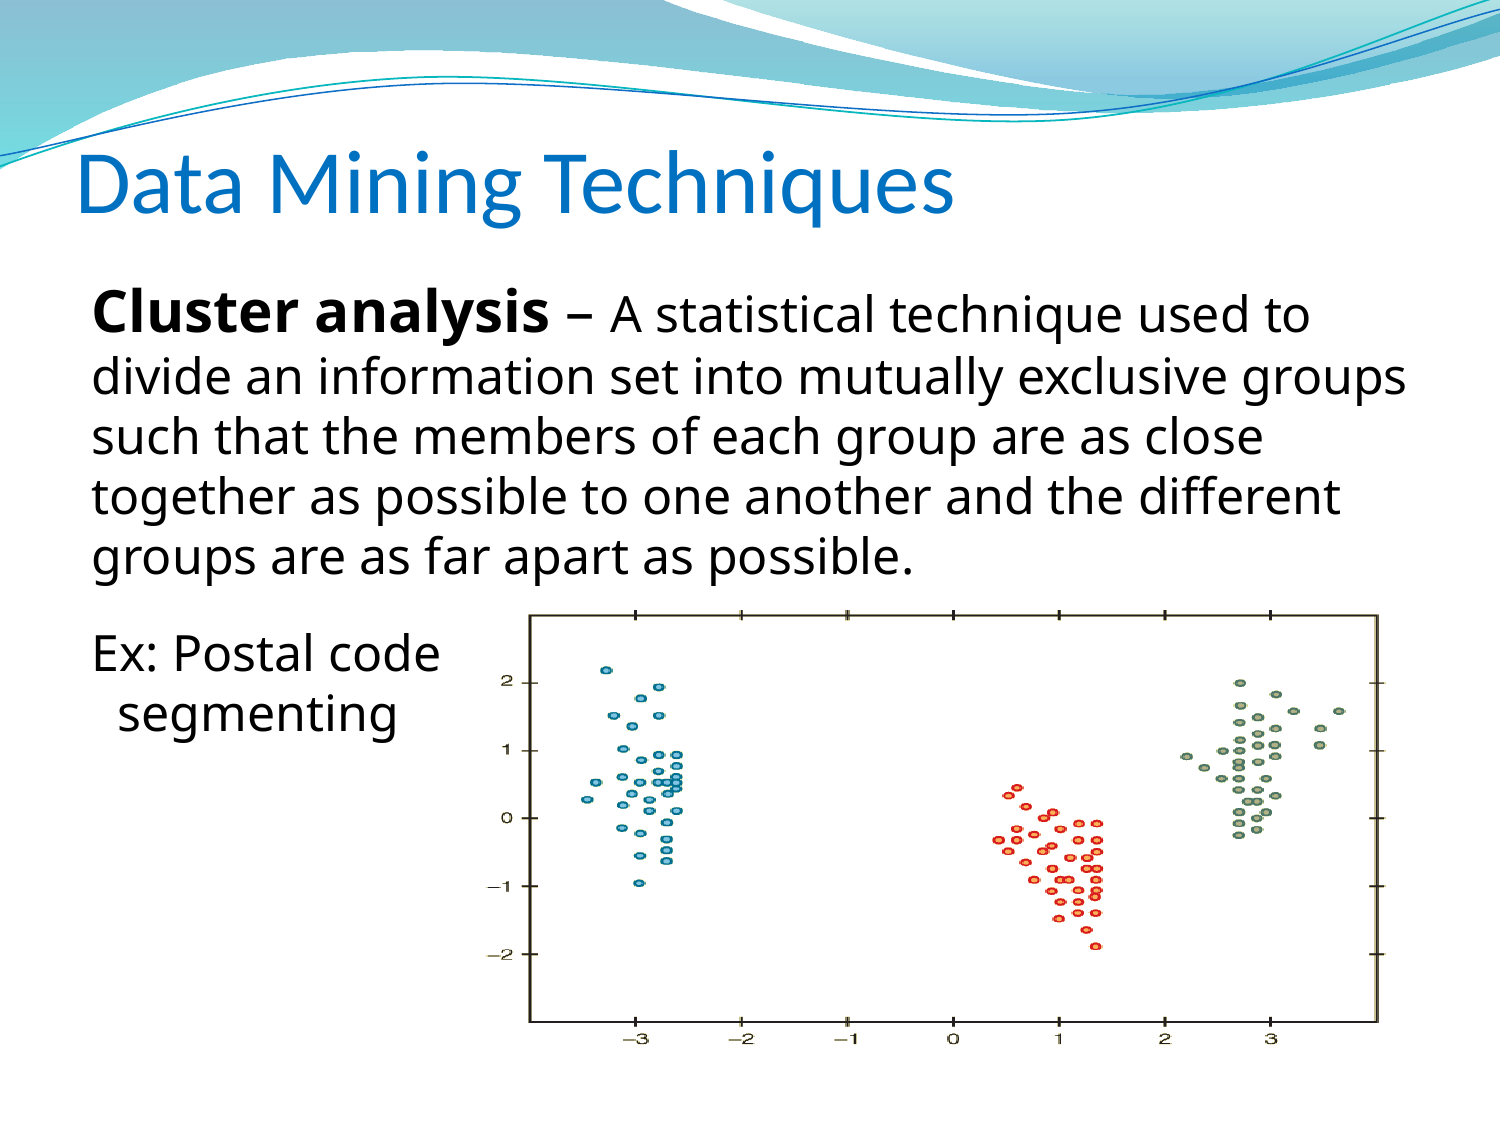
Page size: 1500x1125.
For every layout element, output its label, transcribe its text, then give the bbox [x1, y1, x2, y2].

list Cluster analysis – A statistical technique used to divide an information set into mutually exclusive groups such that the members of each group are as close together as possible to one another and the different groups are as far apart as possible. Ex: Postal code segmenting [76, 267, 1427, 1035]
picture [454, 595, 1443, 1059]
title Data Mining Techniques [75, 115, 1425, 232]
